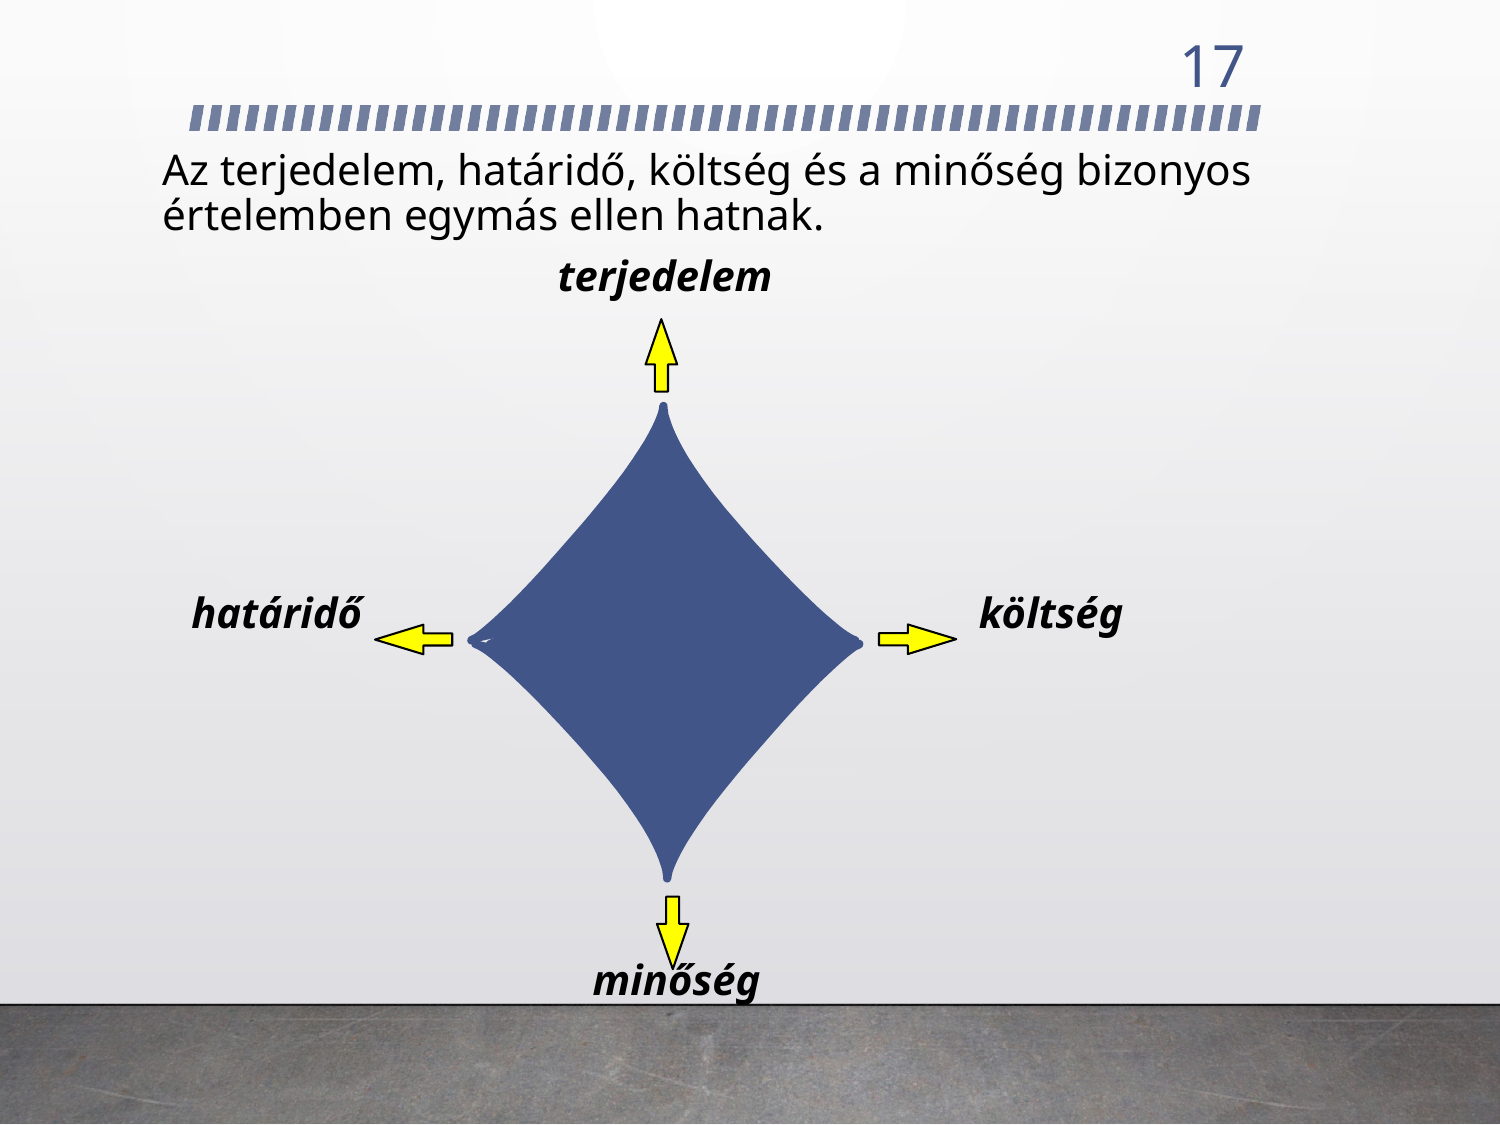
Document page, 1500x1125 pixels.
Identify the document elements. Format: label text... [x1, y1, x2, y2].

picture [0, 1004, 1500, 1124]
text_box minőség [577, 970, 776, 1012]
slide_number 17 [1130, 21, 1262, 105]
title Az terjedelem, határidő, költség és a minőség bizonyos értelemben egymás ellen hatnak. [147, 141, 1423, 250]
text_box költség [963, 587, 1139, 646]
text_box határidő [176, 587, 374, 646]
text_box terjedelem [542, 250, 788, 308]
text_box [374, 318, 957, 970]
text_box [776, 951, 1225, 1012]
